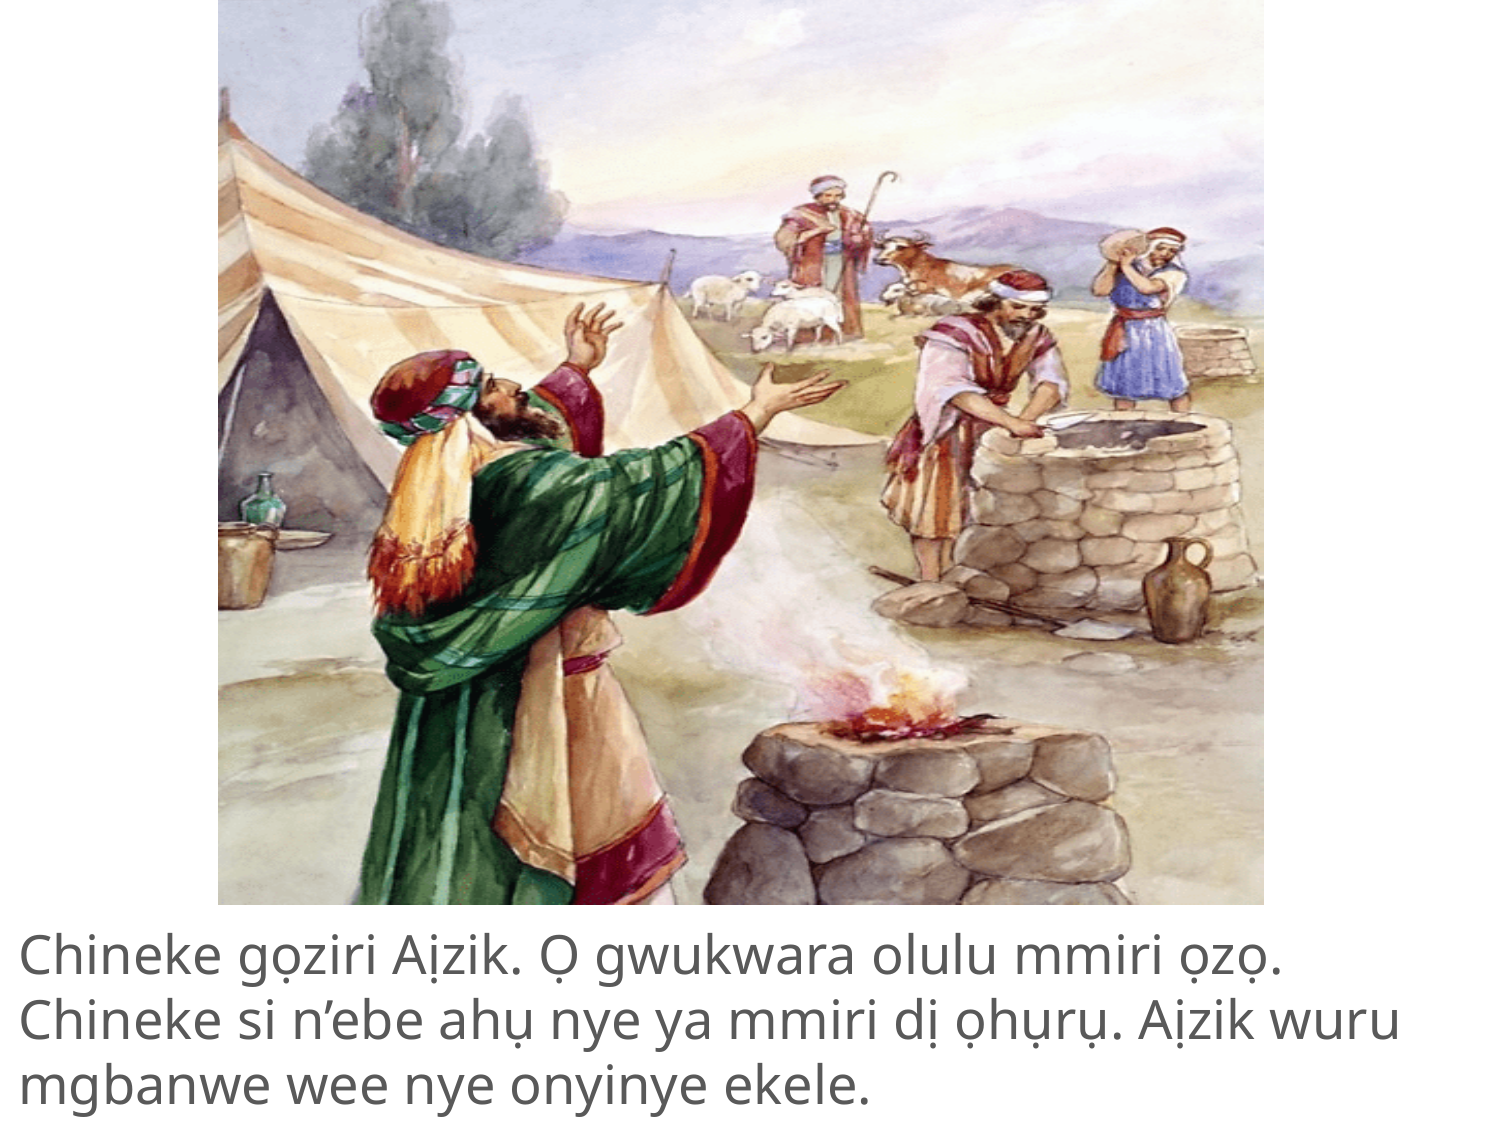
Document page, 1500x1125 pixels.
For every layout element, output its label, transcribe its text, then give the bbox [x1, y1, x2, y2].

text_box Chineke gọziri Aịzik. Ọ gwukwara olulu mmiri ọzọ. Chineke si n’ebe ahụ nye ya mmiri dị ọhụrụ. Aịzik wuru mgbanwe wee nye onyinye ekele. [3, 912, 1489, 1123]
picture [218, 0, 1264, 906]
